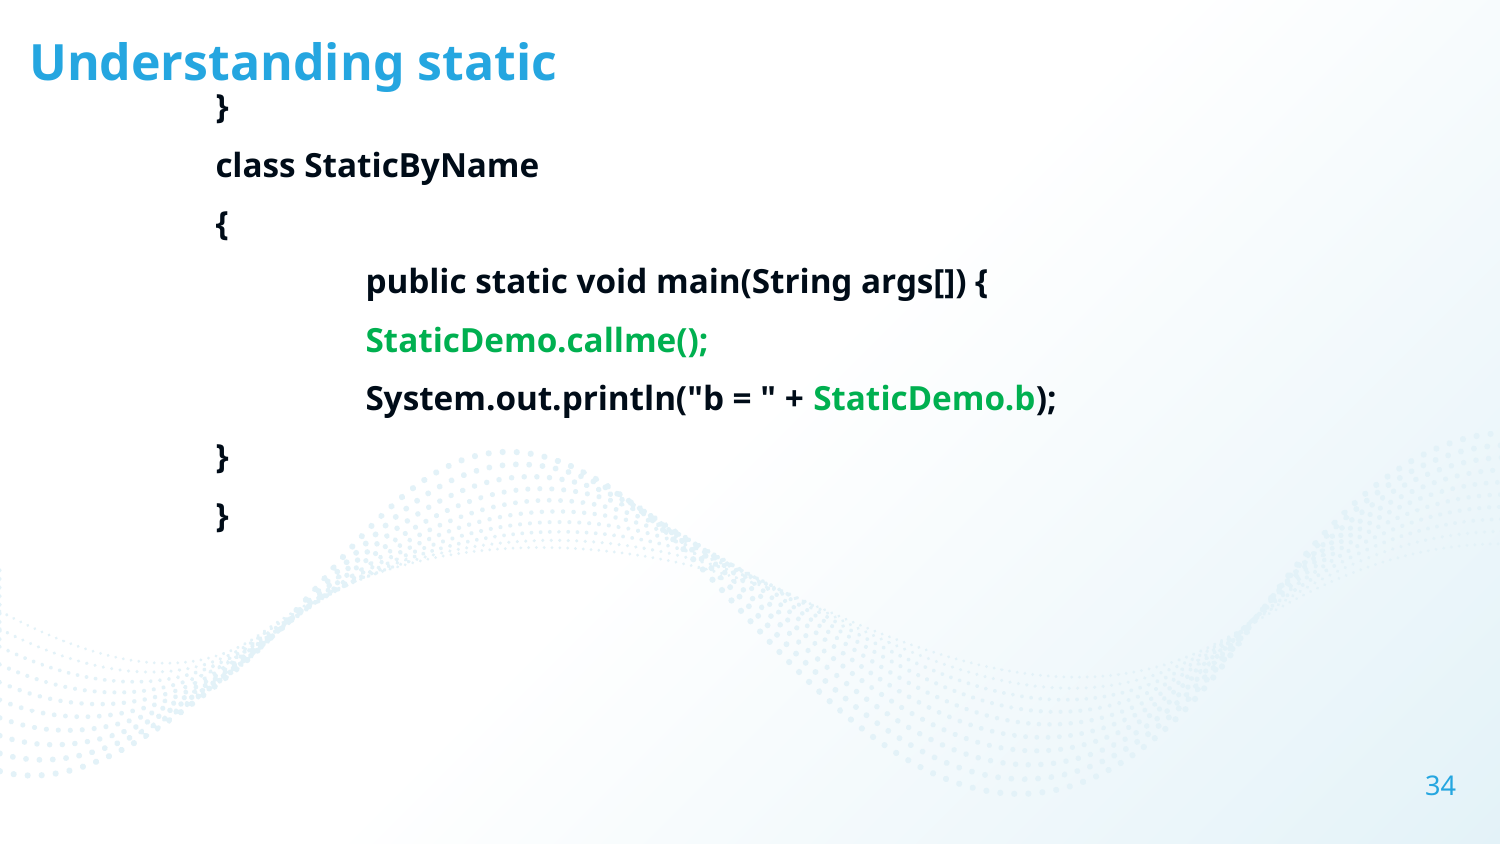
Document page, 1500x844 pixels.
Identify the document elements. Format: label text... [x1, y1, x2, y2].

slide_number 34 [1366, 754, 1457, 819]
text_box [374, 325, 1125, 377]
title Understanding static [29, 20, 1388, 92]
list } class StaticByName { public static void main(String args[]) { StaticDemo.callme(); System.out.println("b = " + StaticDemo.b); } } [53, 79, 1471, 824]
